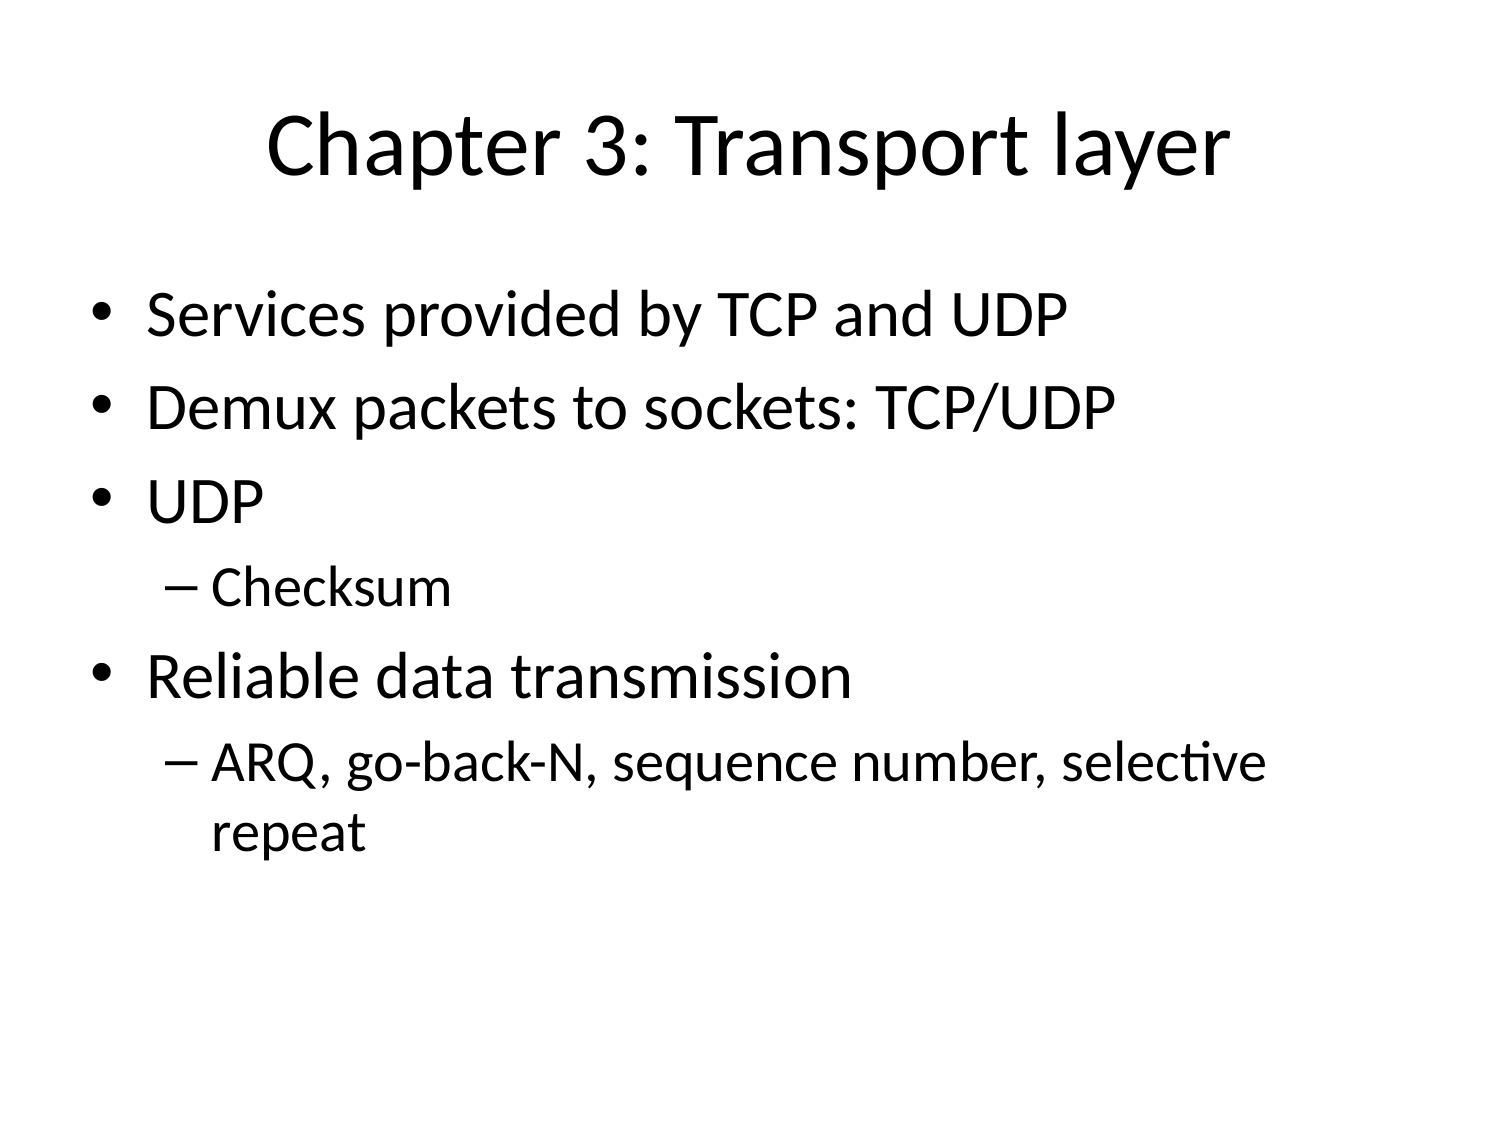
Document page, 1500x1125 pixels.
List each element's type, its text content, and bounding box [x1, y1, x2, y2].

list Services provided by TCP and UDP Demux packets to sockets: TCP/UDP UDP Checksum Reliable data transmission ARQ, go-back-N, sequence number, selective repeat [75, 262, 1425, 1005]
title Chapter 3: Transport layer [75, 45, 1425, 233]
